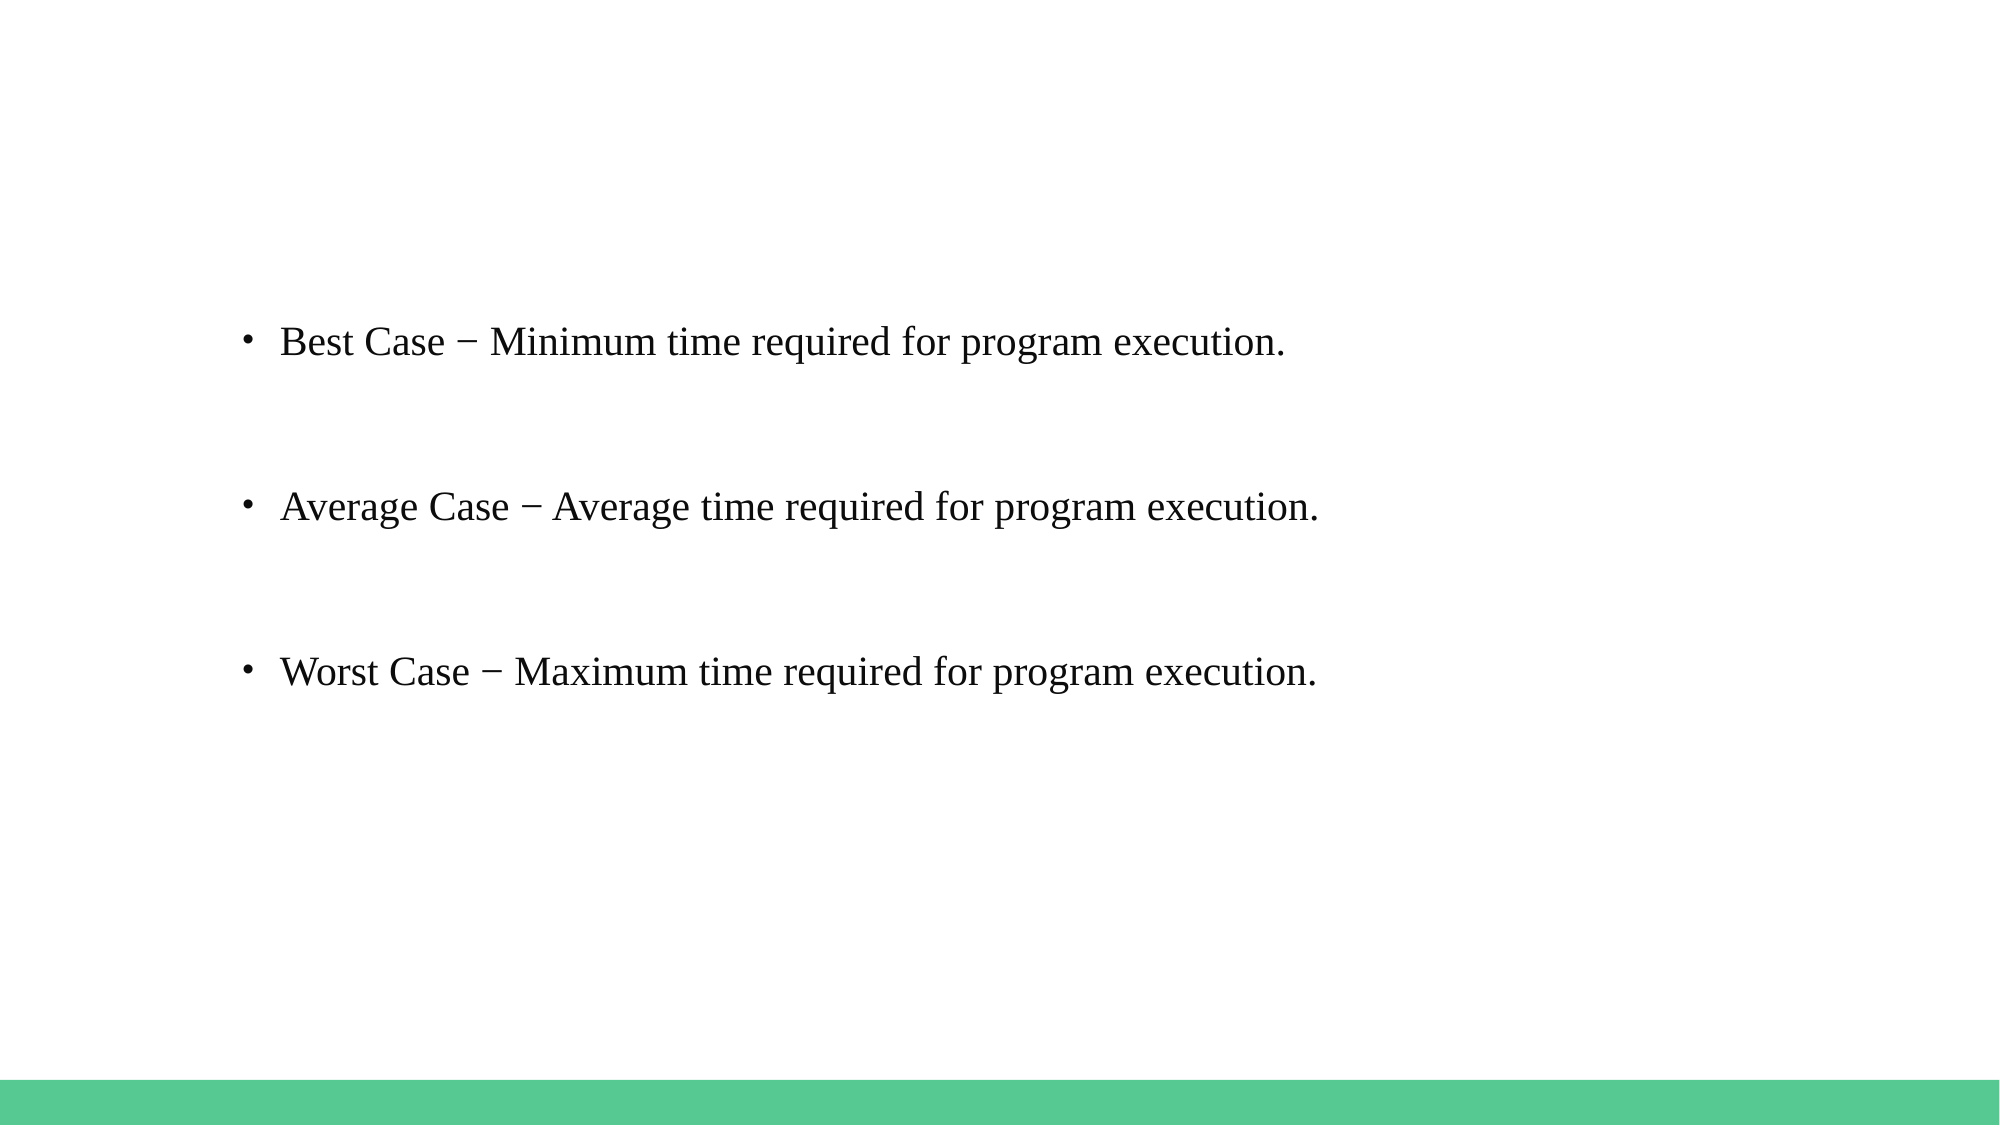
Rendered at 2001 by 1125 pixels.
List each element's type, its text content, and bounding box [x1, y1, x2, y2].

list Best Case − Minimum time required for program execution. Average Case − Average time required for program execution. Worst Case − Maximum time required for program execution. [219, 311, 1780, 990]
